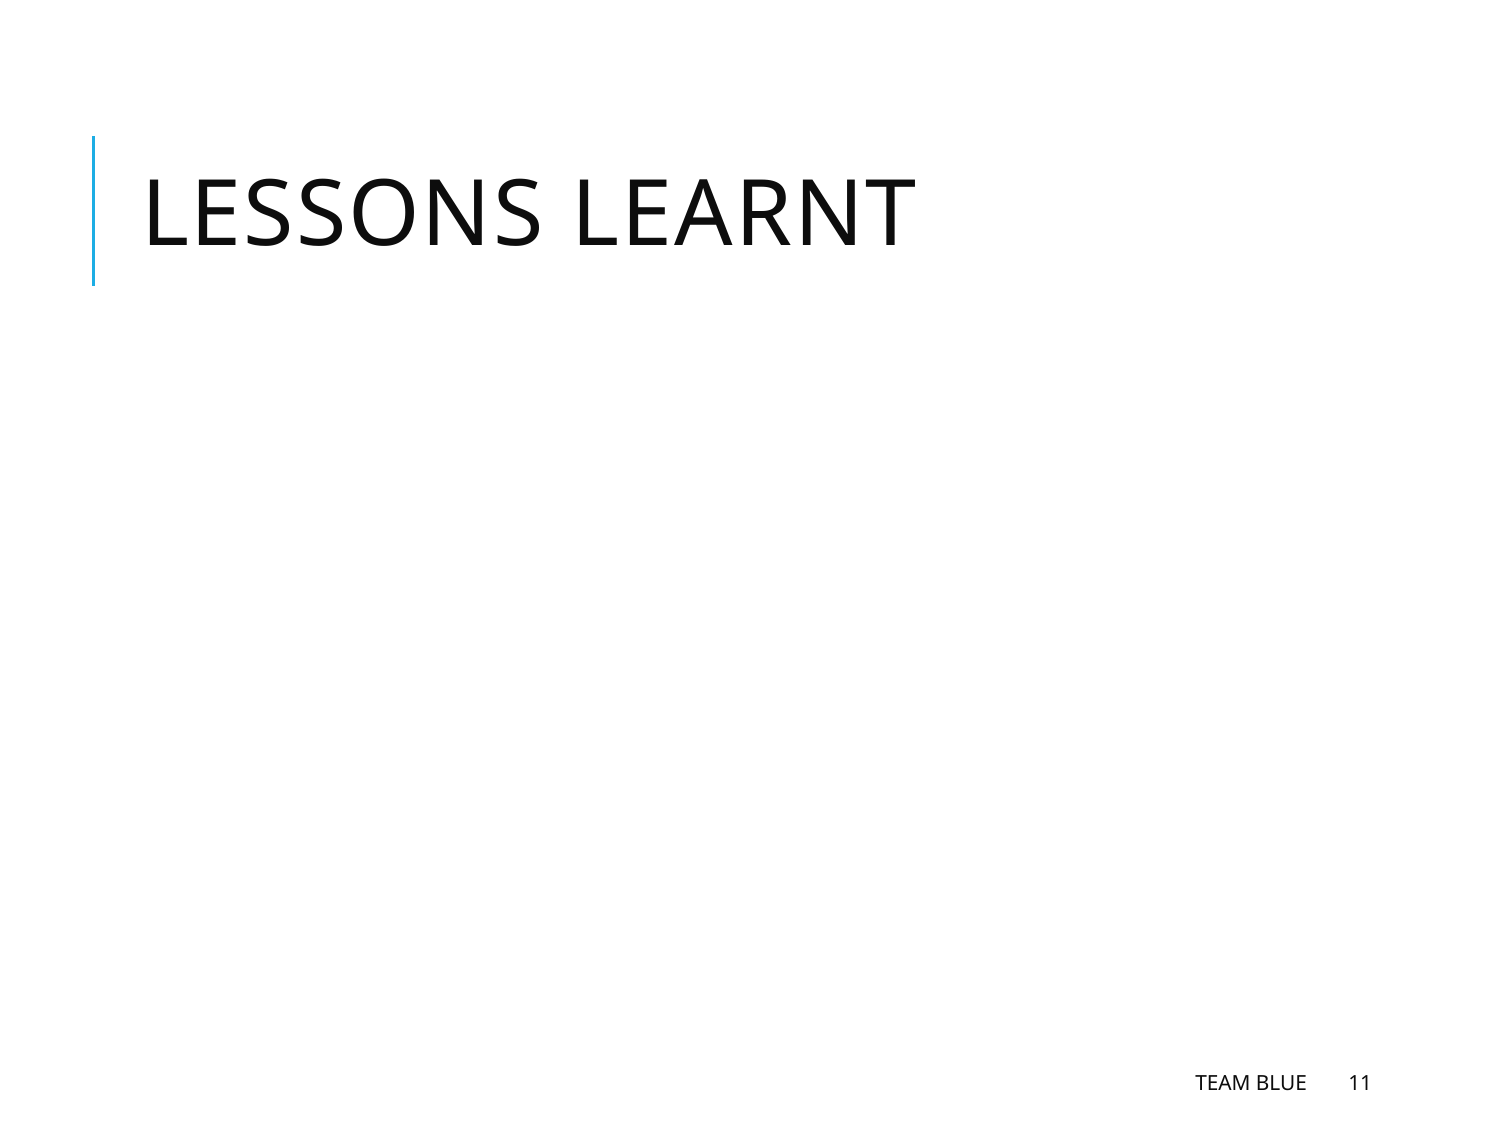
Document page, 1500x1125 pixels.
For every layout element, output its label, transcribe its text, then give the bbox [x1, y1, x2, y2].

footer Team Blue [595, 1061, 1322, 1107]
title Lessons learnt [126, 96, 1322, 342]
slide_number 11 [1333, 1061, 1454, 1107]
